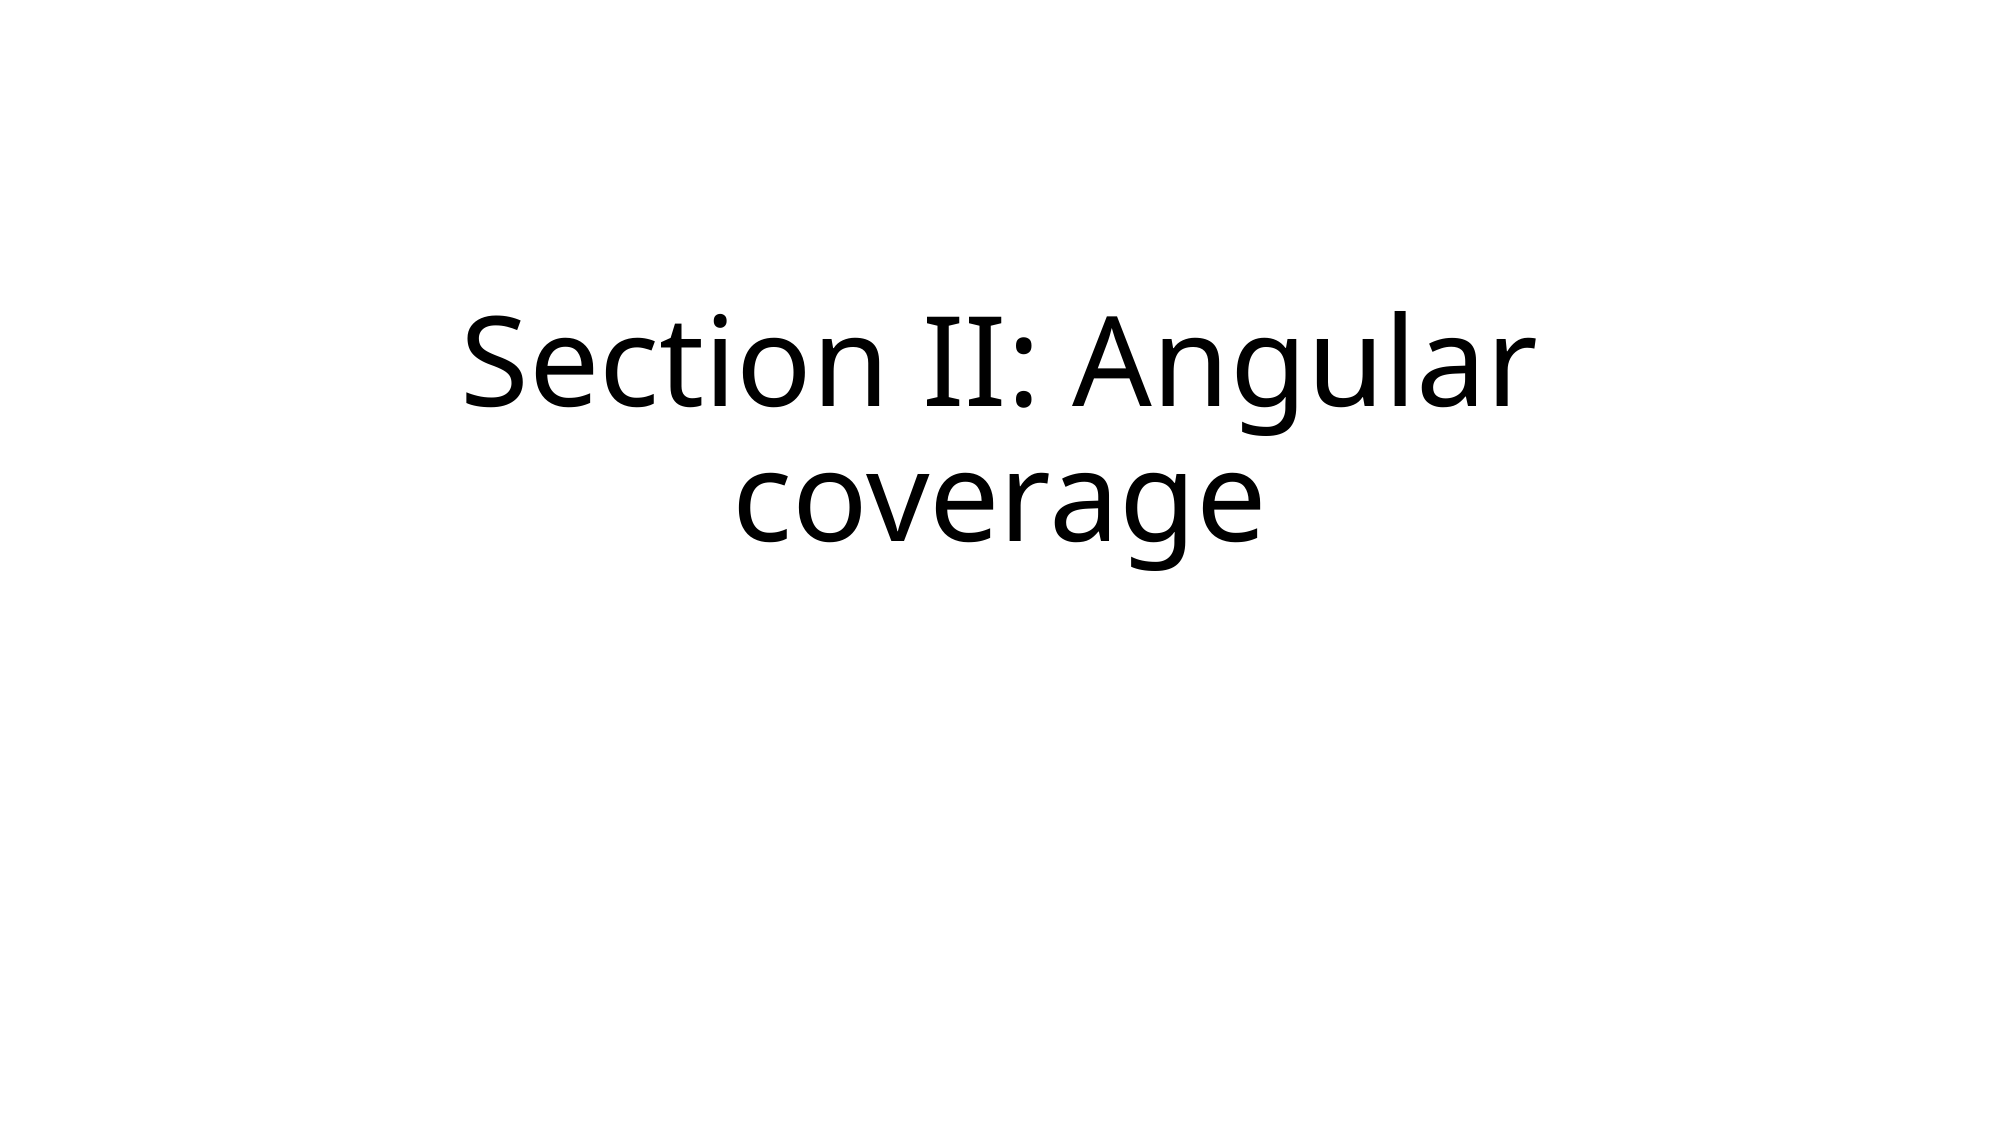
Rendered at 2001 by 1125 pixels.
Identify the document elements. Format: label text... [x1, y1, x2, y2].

title Section II: Angular coverage [249, 184, 1750, 576]
